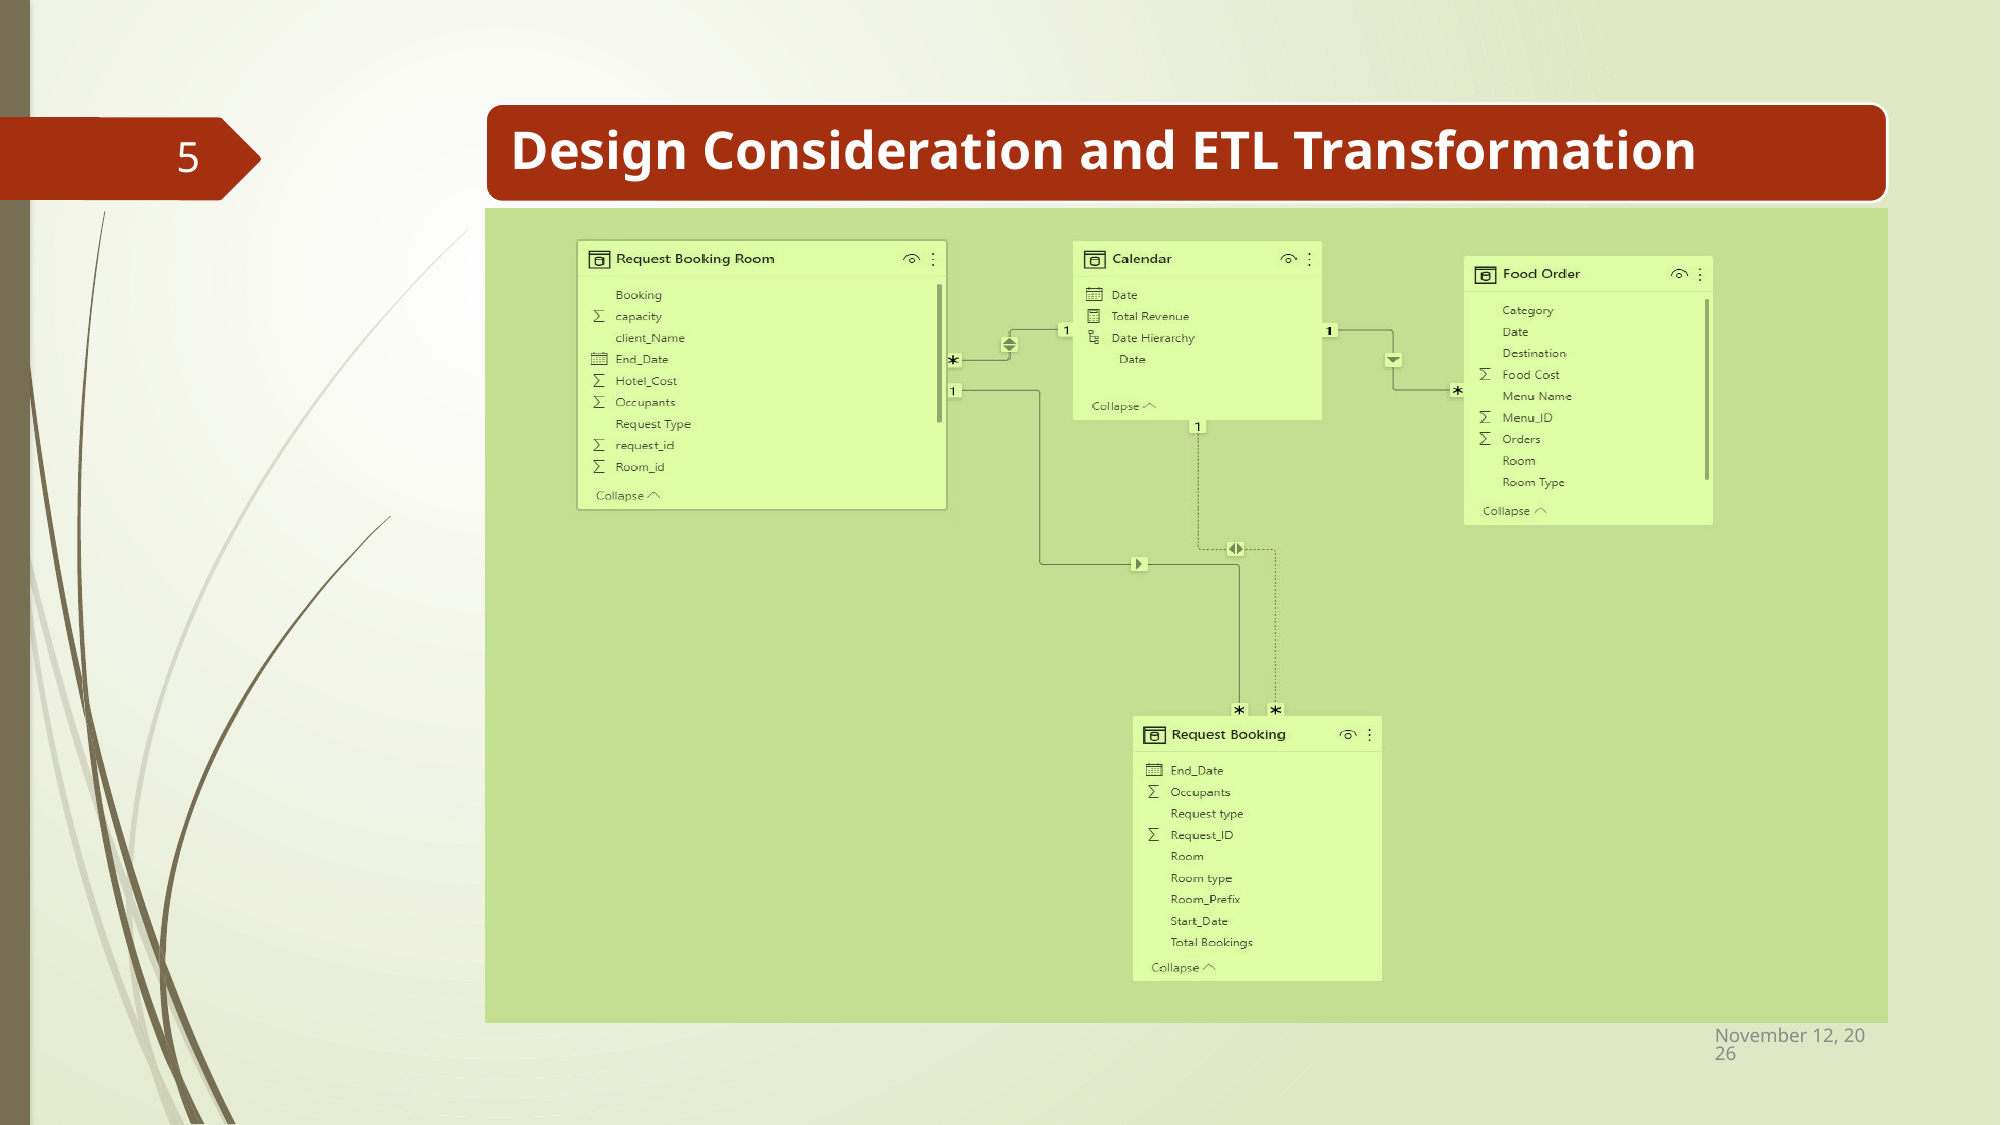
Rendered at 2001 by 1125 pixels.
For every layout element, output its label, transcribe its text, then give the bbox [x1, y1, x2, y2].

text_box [485, 102, 1888, 204]
slide_number 5 [87, 129, 216, 190]
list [485, 208, 1888, 1023]
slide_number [1699, 1029, 1888, 1067]
